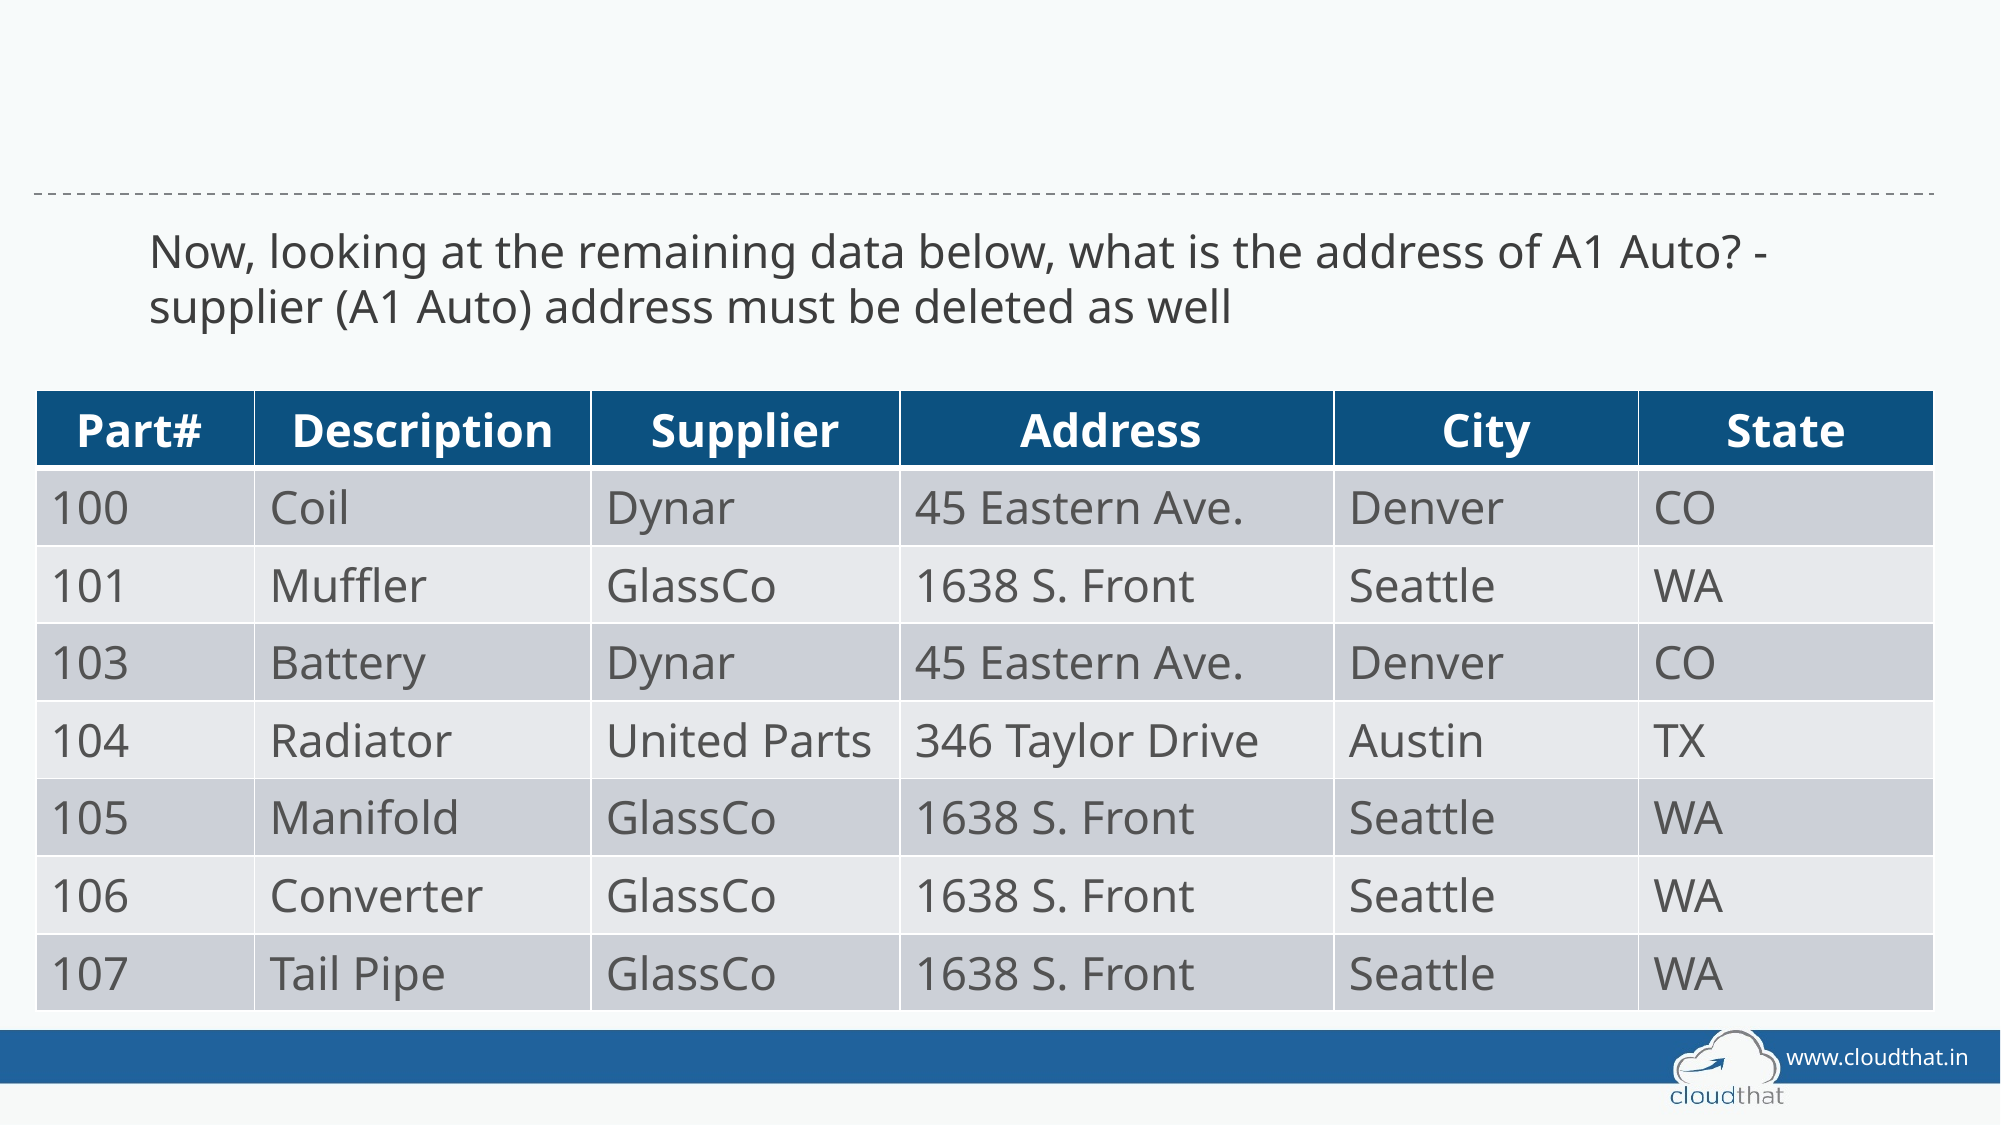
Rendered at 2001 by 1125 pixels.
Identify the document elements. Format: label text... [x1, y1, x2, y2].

table_cell 1638 S. Front [901, 547, 1333, 622]
table_cell WA [1639, 857, 1933, 933]
table_cell United Parts [592, 702, 899, 778]
table_cell Coil [255, 471, 590, 545]
table_cell Austin [1335, 702, 1638, 778]
table_cell 1638 S. Front [901, 779, 1333, 855]
table_cell GlassCo [592, 779, 899, 855]
table_cell TX [1639, 702, 1933, 778]
table_cell 105 [37, 779, 254, 855]
table_header Supplier [592, 391, 899, 465]
table_cell WA [1639, 779, 1933, 855]
table_cell 104 [37, 702, 254, 778]
table_cell 1638 S. Front [901, 935, 1333, 1010]
text_box Now, looking at the remaining data below, what is the address of A1 Auto? - supplier (A1 Auto) address must be deleted as well [134, 215, 1832, 341]
table_cell Seattle [1335, 779, 1638, 855]
table_cell 101 [37, 547, 254, 622]
table_cell 107 [37, 935, 254, 1010]
table_cell Denver [1335, 624, 1638, 700]
table_cell 103 [37, 624, 254, 700]
table_cell CO [1639, 471, 1933, 545]
table_cell Seattle [1335, 547, 1638, 622]
table_header Address [901, 391, 1333, 465]
table_cell Battery [255, 624, 590, 700]
table_cell 106 [37, 857, 254, 933]
table_cell 45 Eastern Ave. [901, 624, 1333, 700]
table_cell GlassCo [592, 935, 899, 1010]
table_cell Radiator [255, 702, 590, 778]
table_cell 45 Eastern Ave. [901, 471, 1333, 545]
table_header Part# [37, 391, 254, 465]
table_cell Denver [1335, 471, 1638, 545]
table_header City [1335, 391, 1638, 465]
table_cell Muffler [255, 547, 590, 622]
table_cell 1638 S. Front [901, 857, 1333, 933]
table_cell Manifold [255, 779, 590, 855]
table_cell WA [1639, 935, 1933, 1010]
table_cell Seattle [1335, 935, 1638, 1010]
table_header Description [255, 391, 590, 465]
table_cell Converter [255, 857, 590, 933]
table_cell WA [1639, 547, 1933, 622]
table_cell Seattle [1335, 857, 1638, 933]
table_cell CO [1639, 624, 1933, 700]
table_cell 346 Taylor Drive [901, 702, 1333, 778]
table_cell Tail Pipe [255, 935, 590, 1010]
table_cell GlassCo [592, 547, 899, 622]
table_cell GlassCo [592, 857, 899, 933]
picture [0, 1026, 2001, 1124]
table_cell Dynar [592, 624, 899, 700]
table_header State [1639, 391, 1933, 465]
table_cell Dynar [592, 471, 899, 545]
table_cell 100 [37, 471, 254, 545]
